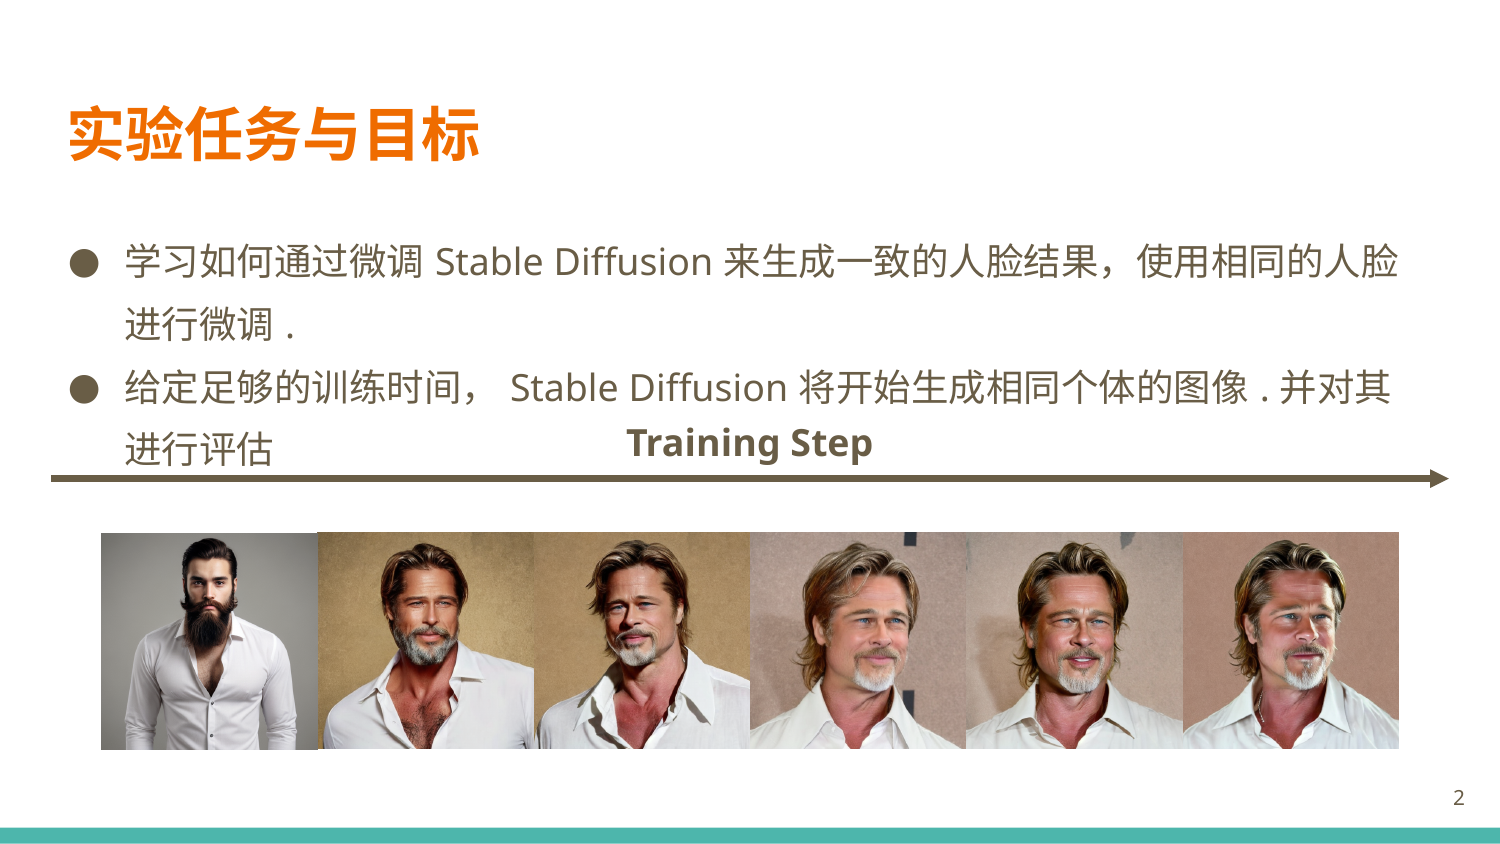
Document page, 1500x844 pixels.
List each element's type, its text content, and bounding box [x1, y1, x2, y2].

title 实验任务与目标 [51, 72, 1449, 189]
list 学习如何通过微调Stable Diffusion来生成一致的人脸结果，使用相同的人脸进行微调. 给定足够的训练时间，Stable Diffusion将开始生成相同个体的图像.并对其进行评估 [34, 209, 1432, 751]
slide_number 2 [1389, 764, 1480, 830]
text_box Training Step [374, 404, 1126, 477]
picture [100, 531, 1400, 750]
